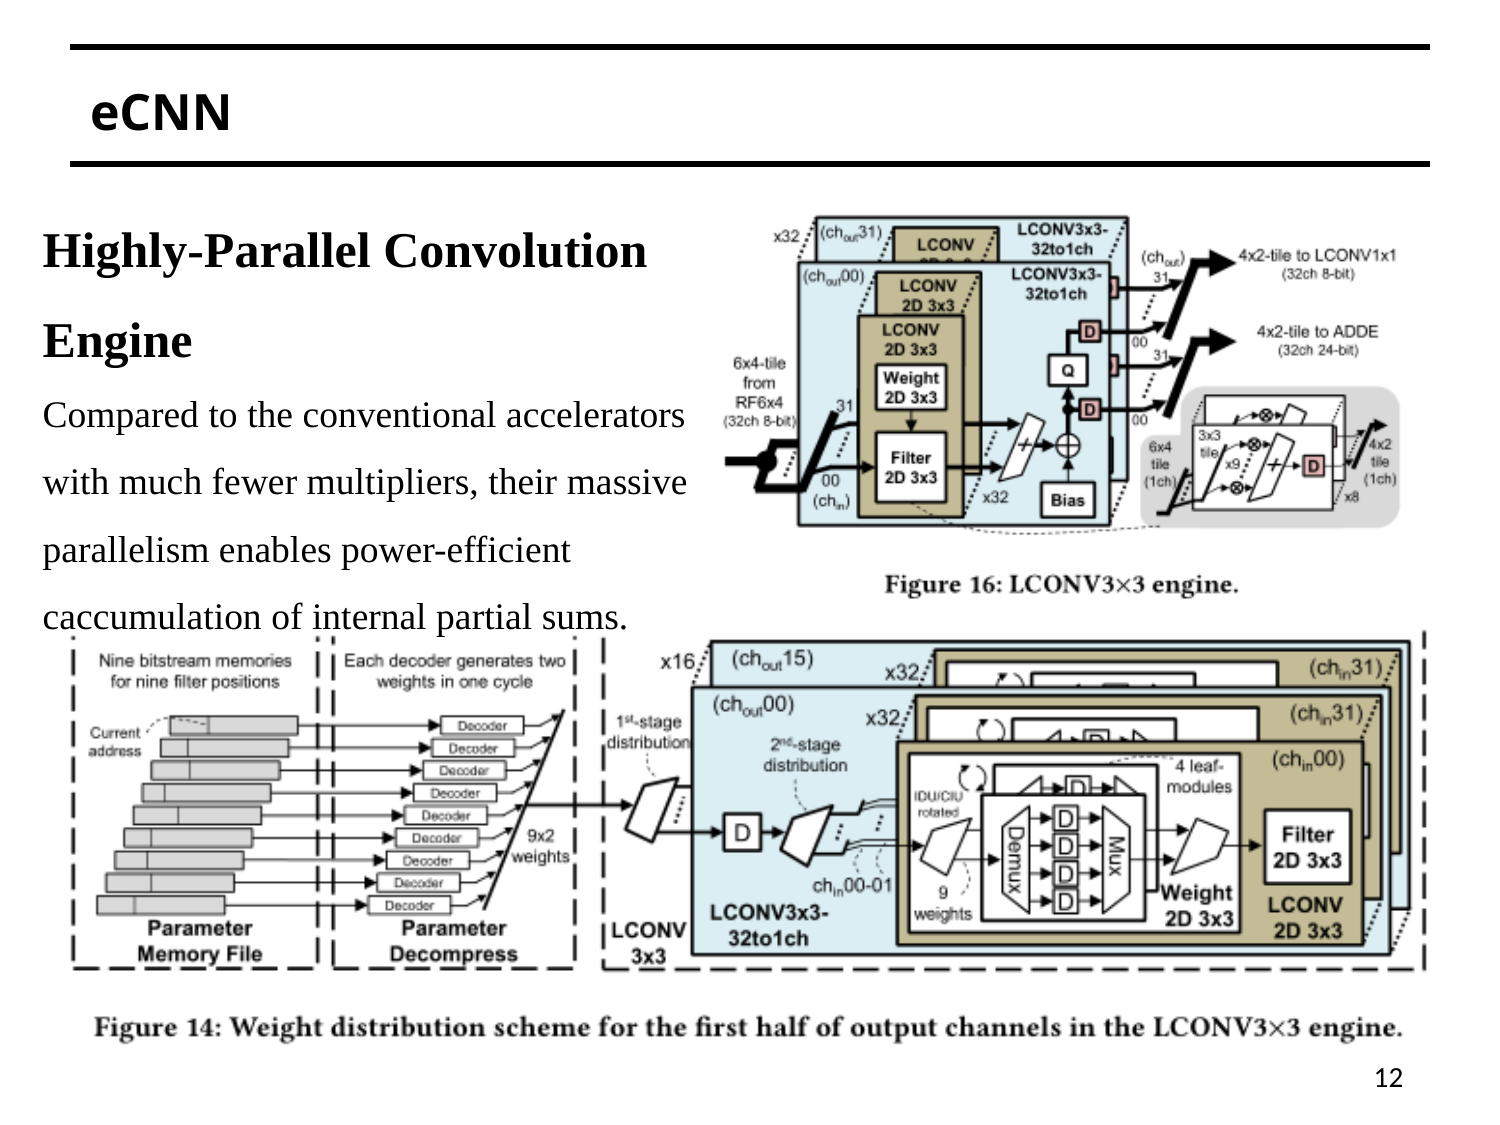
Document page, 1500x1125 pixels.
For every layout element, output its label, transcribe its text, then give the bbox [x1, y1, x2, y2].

title eCNN [75, 30, 1425, 149]
picture [31, 189, 1469, 1054]
list Highly-Parallel Convolution Engine Compared to the conventional accelerators with much fewer multipliers, their massive parallelism enables power-efficient caccumulation of internal partial sums. [42, 72, 747, 619]
